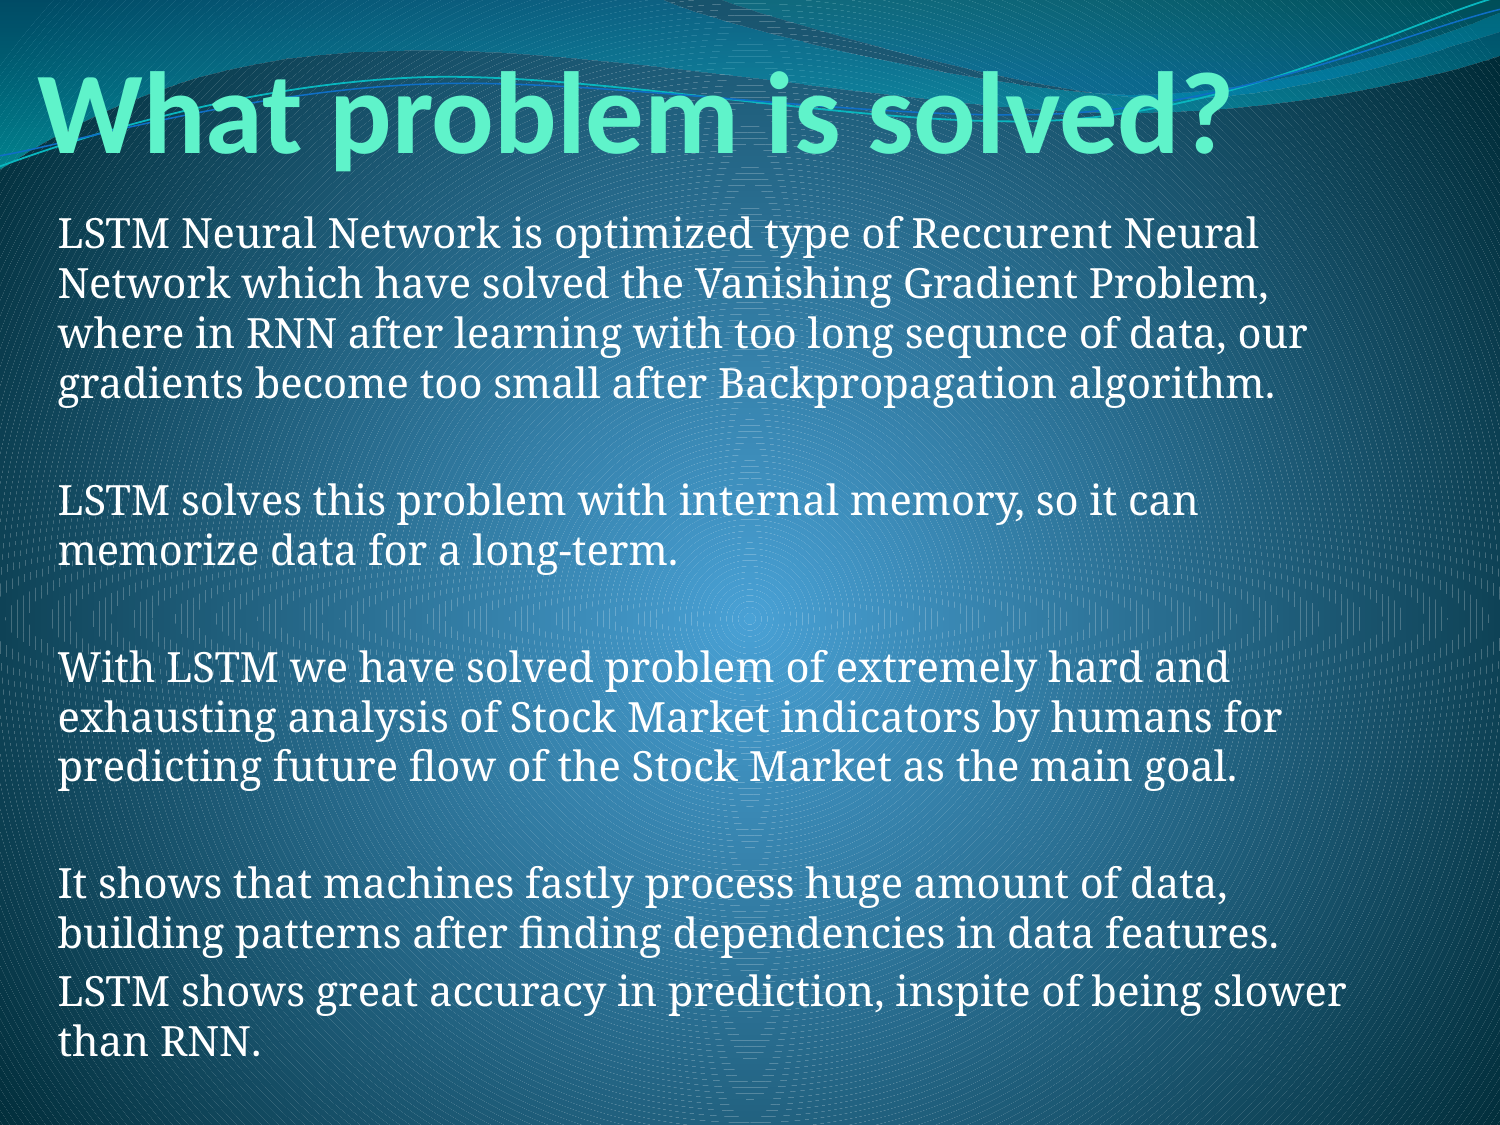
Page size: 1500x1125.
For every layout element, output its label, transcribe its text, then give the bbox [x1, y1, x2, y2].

list LSTM Neural Network is optimized type of Reccurent Neural Network which have solved the Vanishing Gradient Problem, where in RNN after learning with too long sequnce of data, our gradients become too small after Backpropagation algorithm. LSTM solves this problem with internal memory, so it can memorize data for a long-term. With LSTM we have solved problem of extremely hard and exhausting analysis of Stock Market indicators by humans for predicting future flow of the Stock Market as the main goal. It shows that machines fastly process huge amount of data, building patterns after finding dependencies in data features. LSTM shows great accuracy in prediction, inspite of being slower than RNN. [50, 200, 1362, 1088]
title What problem is solved? [37, 37, 1251, 177]
